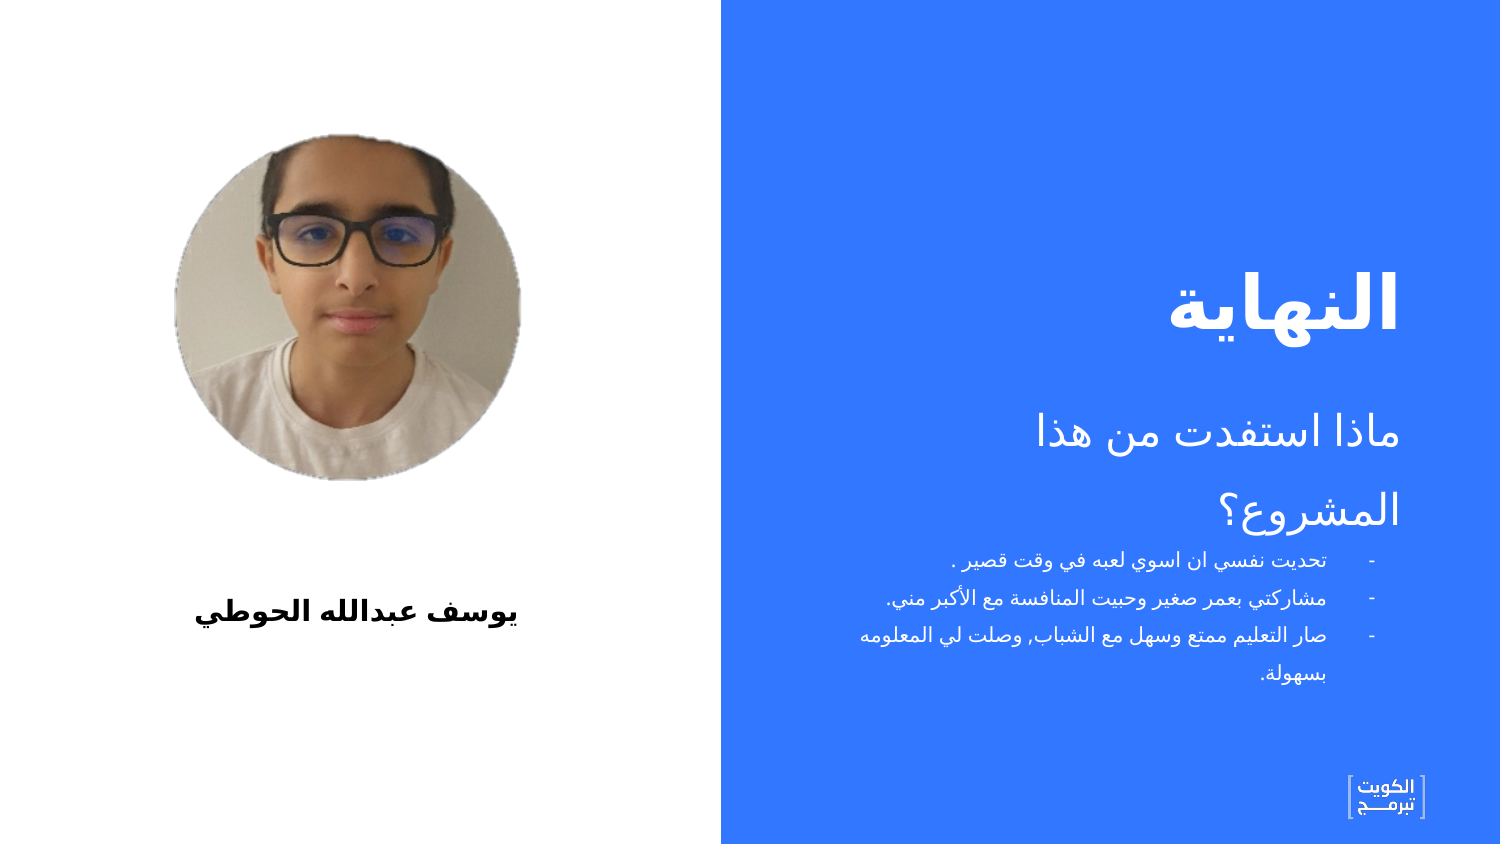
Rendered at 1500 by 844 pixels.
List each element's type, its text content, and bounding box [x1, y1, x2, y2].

picture [138, 116, 575, 506]
title النهاية [862, 239, 1418, 361]
picture [1301, 770, 1472, 824]
text_box يوسف عبدالله الحوطي [79, 542, 635, 613]
subtitle ماذا استفدت من هذا المشروع؟ تحديت نفسي ان اسوي لعبه في وقت قصير . مشاركتي بعمر صغير وحبيت المنافسة مع الأكبر مني. صار التعليم ممتع وسهل مع الشباب, وصلت لي المعلومه بسهولة. [826, 361, 1418, 613]
